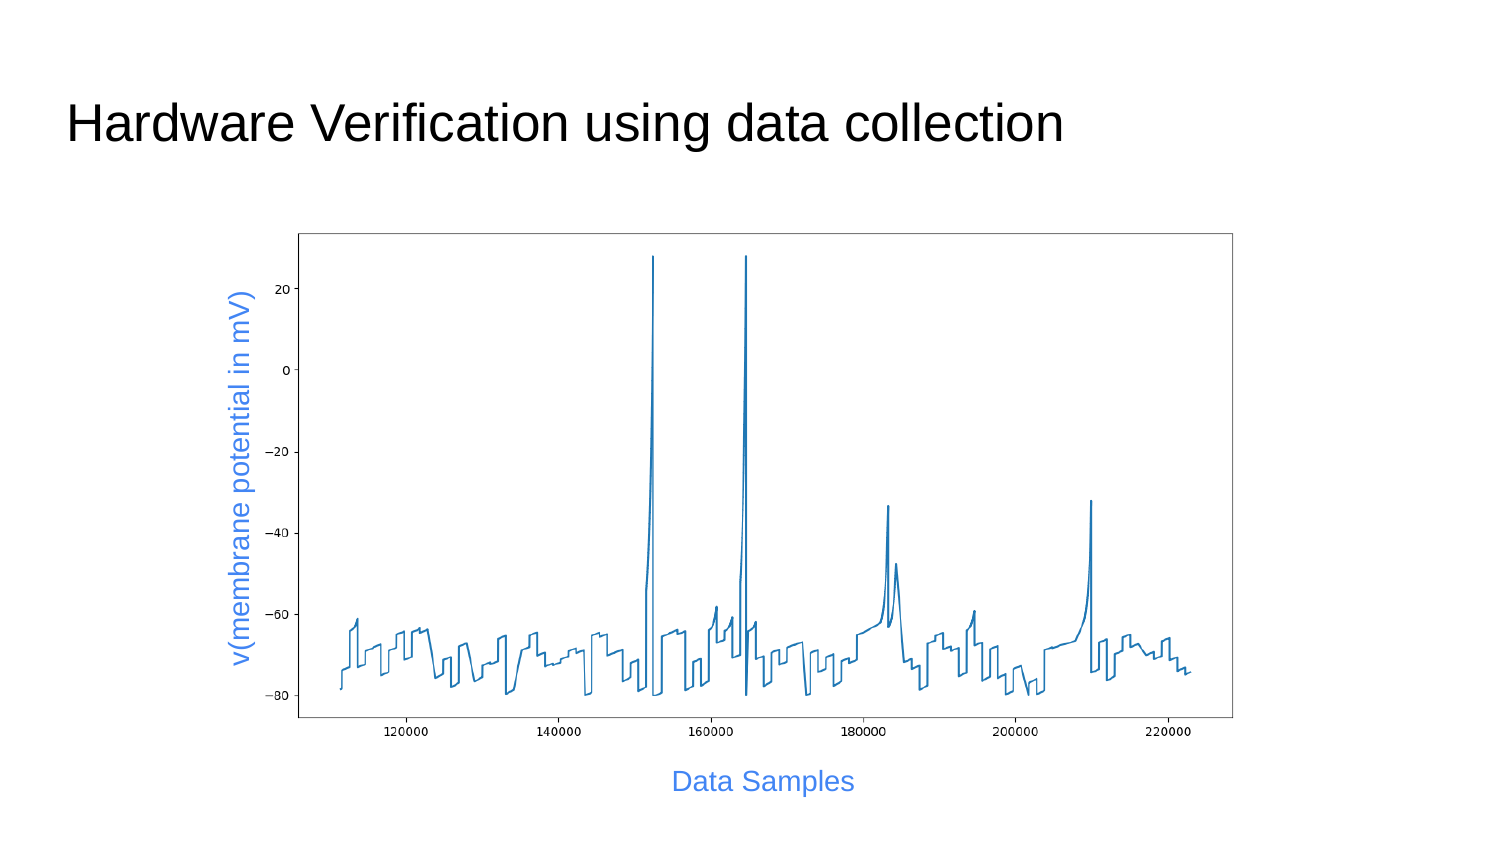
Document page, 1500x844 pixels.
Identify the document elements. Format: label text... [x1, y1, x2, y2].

text_box Data Samples [656, 793, 1065, 797]
title Hardware Verification using data collection [51, 72, 1449, 167]
text_box v(membrane potential in mV) [204, 124, 248, 156]
picture [147, 158, 1353, 786]
